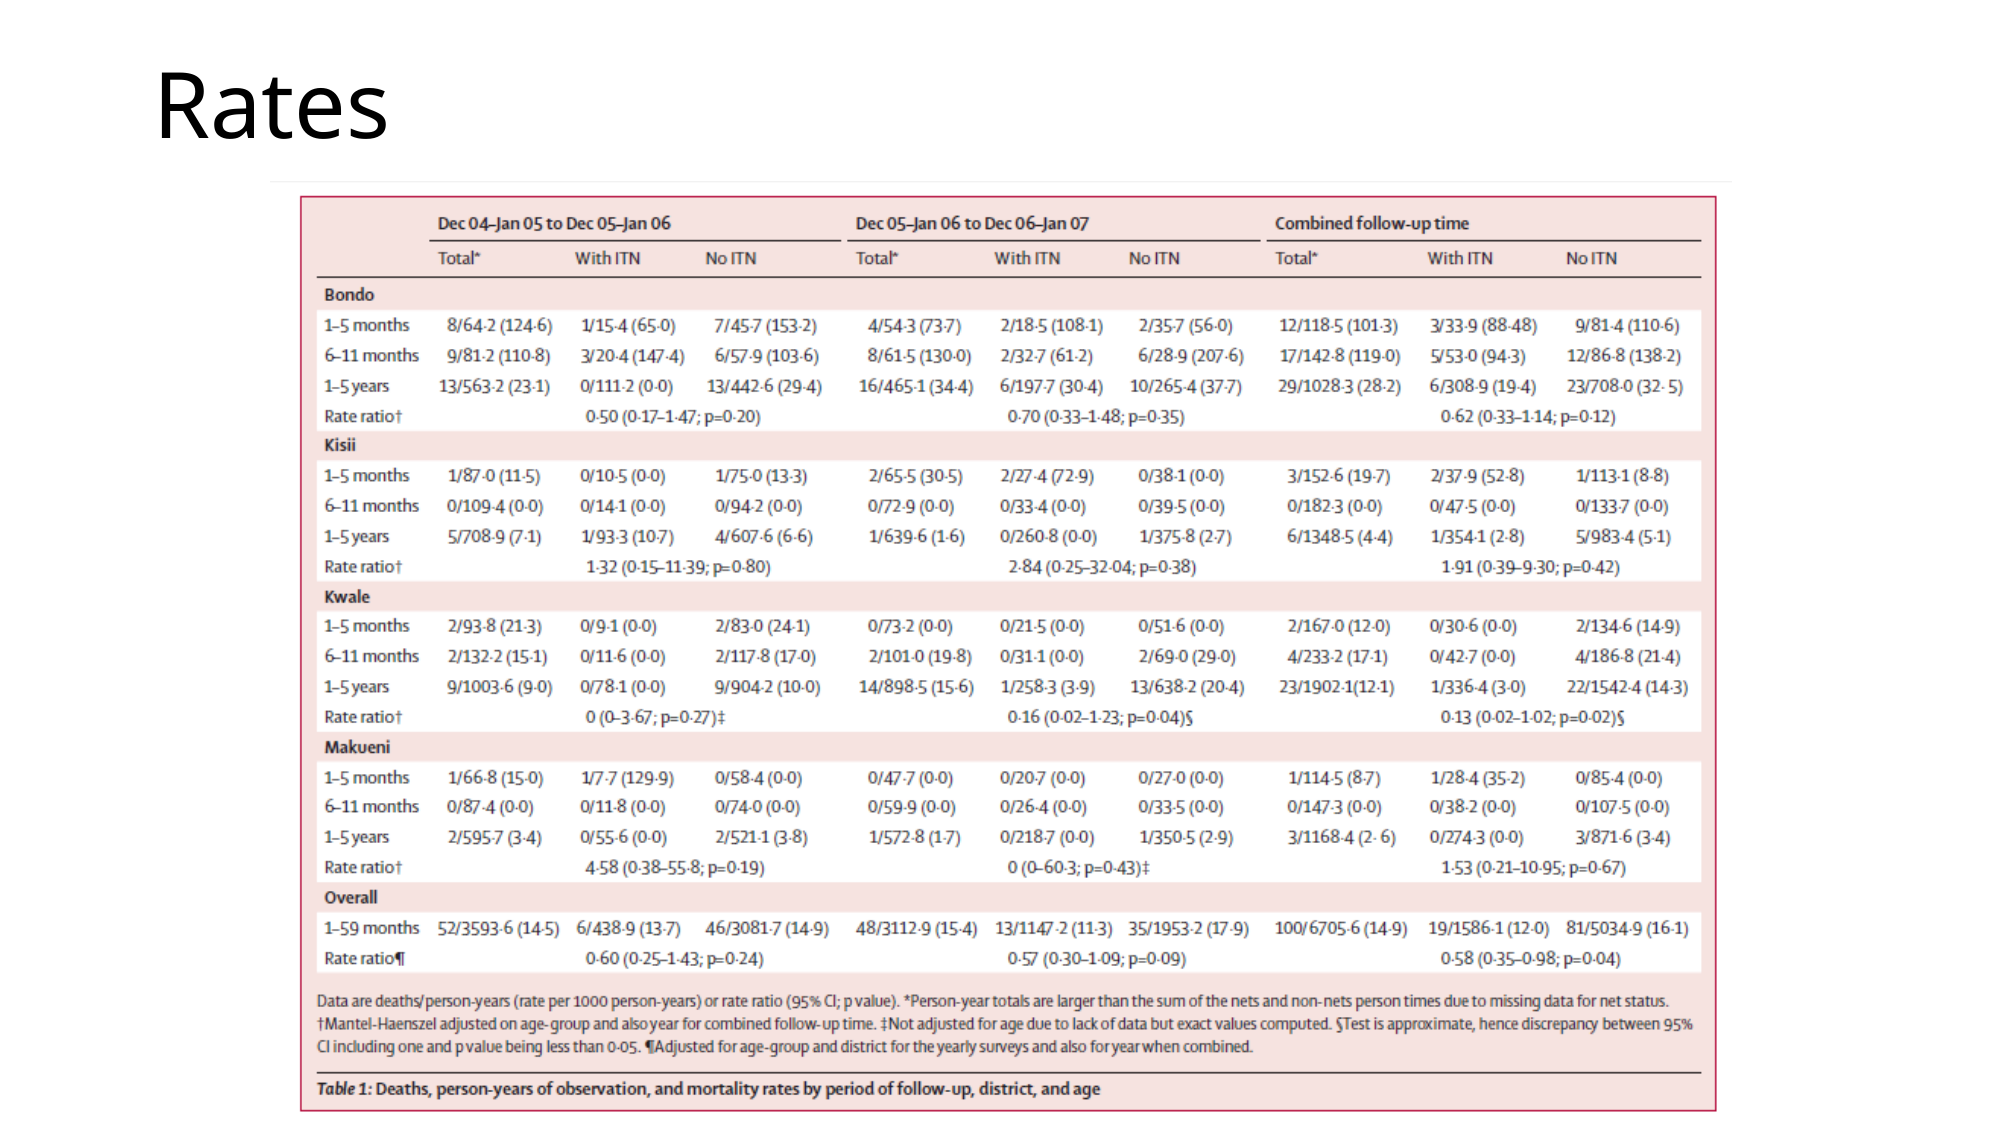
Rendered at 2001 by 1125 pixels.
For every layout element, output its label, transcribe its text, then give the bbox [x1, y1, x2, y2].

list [270, 181, 1732, 1125]
title Rates [138, 0, 1864, 218]
